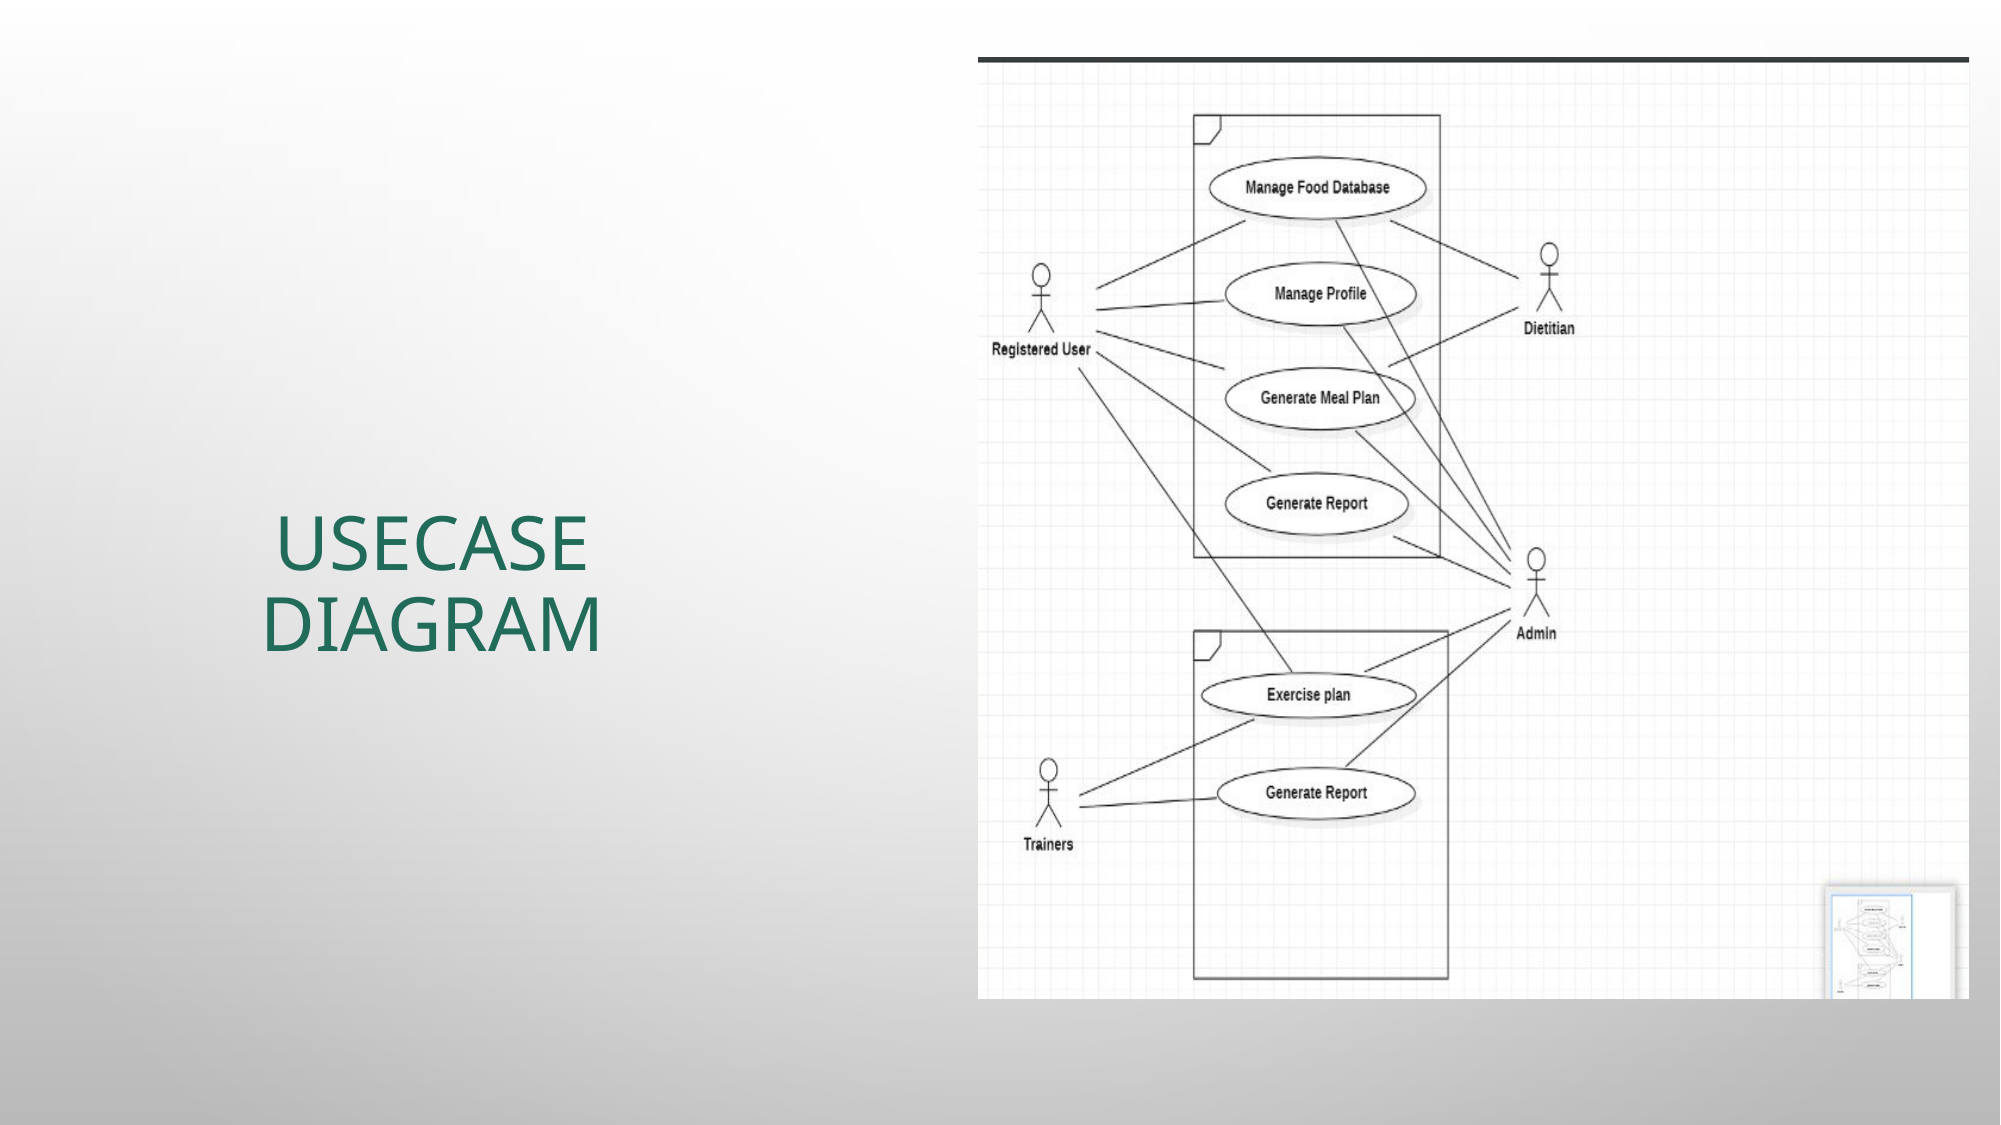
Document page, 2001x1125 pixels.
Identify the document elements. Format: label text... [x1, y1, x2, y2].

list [977, 57, 1970, 1000]
picture [0, 0, 2000, 1125]
title USECASE Diagram [145, 385, 720, 789]
